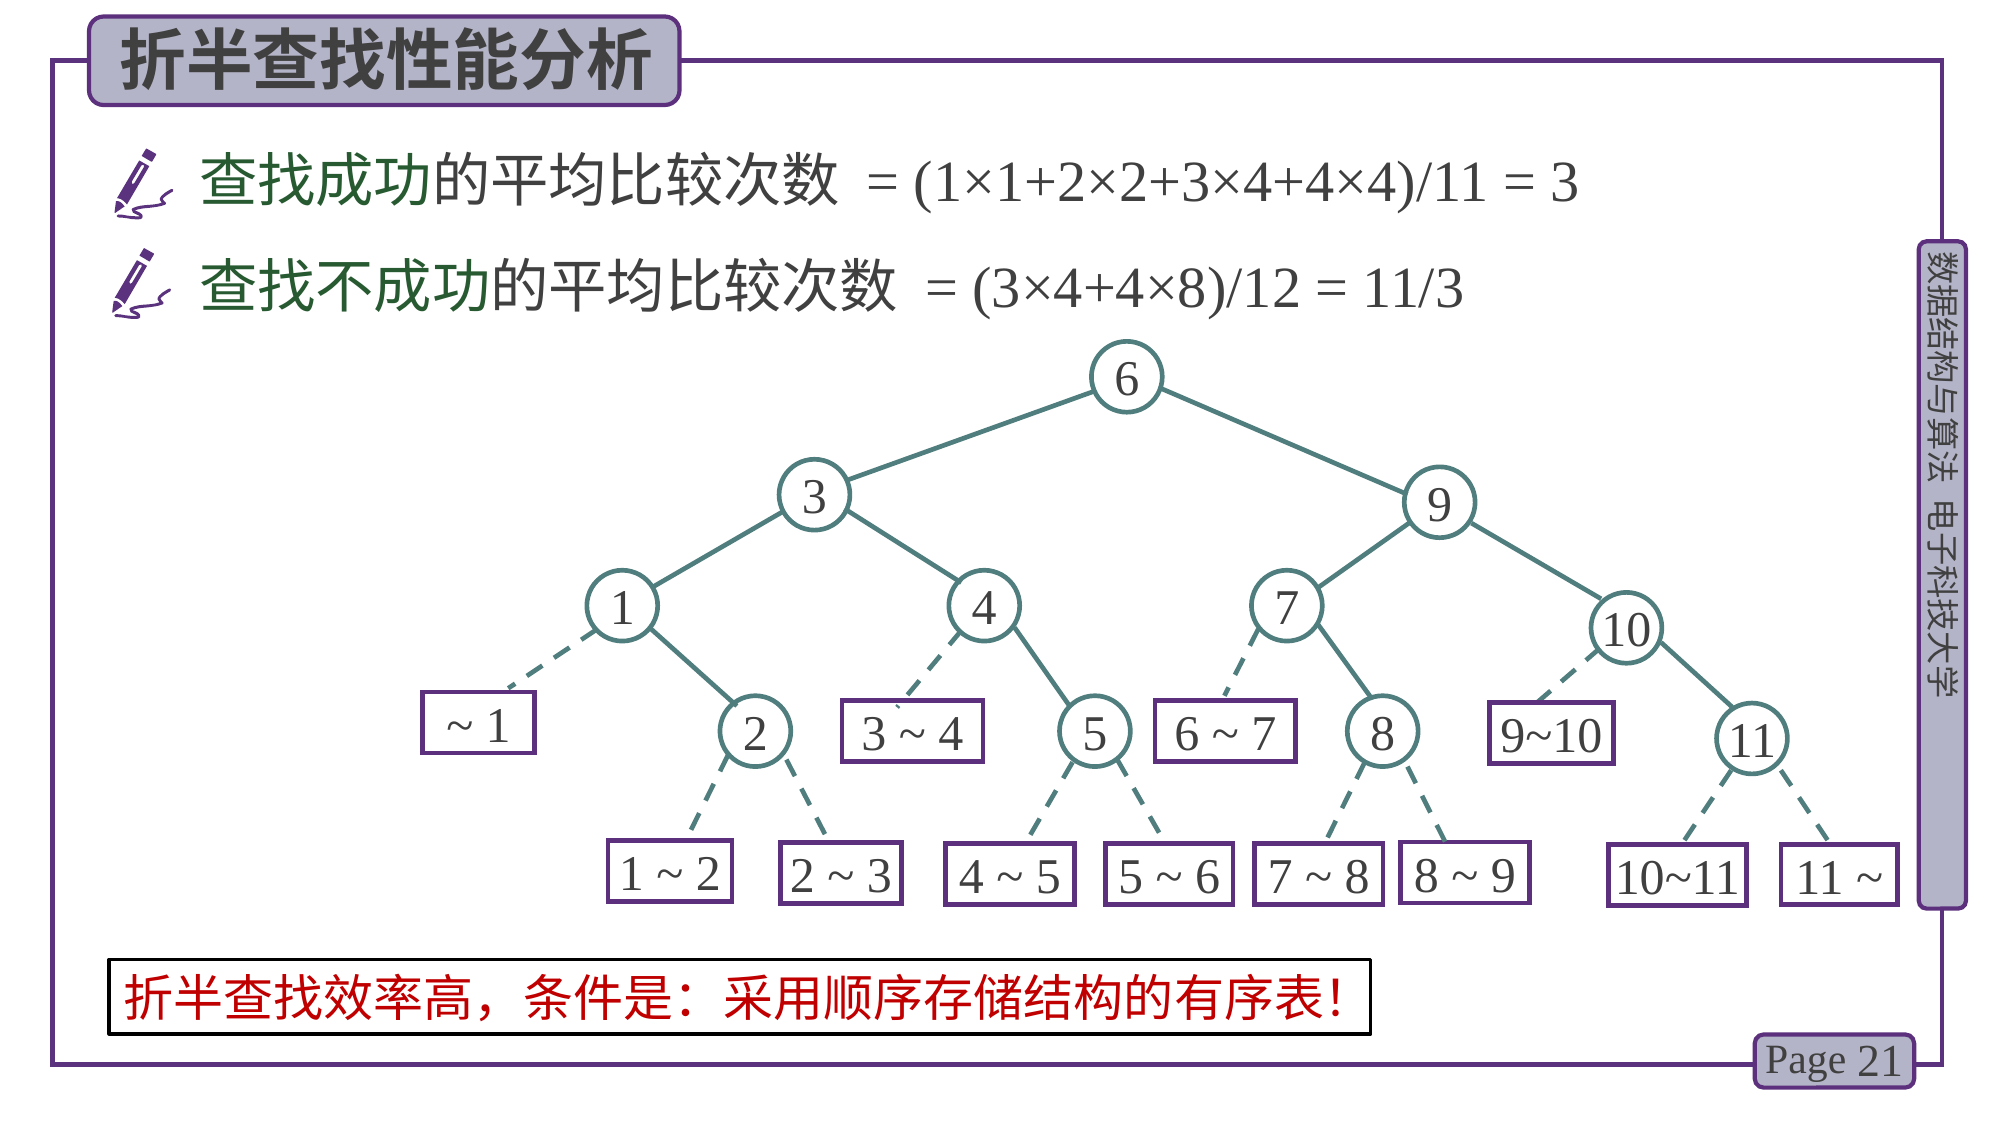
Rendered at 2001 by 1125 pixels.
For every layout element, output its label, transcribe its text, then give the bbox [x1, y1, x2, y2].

text_box 1 [586, 570, 658, 629]
text_box 9 [1404, 466, 1476, 538]
text_box 7 [1251, 570, 1323, 629]
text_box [422, 629, 1898, 906]
text_box 3 [779, 459, 844, 531]
text_box [87, 15, 671, 107]
text_box 4 [948, 583, 1020, 629]
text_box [844, 390, 1096, 583]
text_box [114, 135, 1871, 222]
text_box 10 [1591, 592, 1662, 629]
text_box 折半查找效率高，条件是：采用顺序存储结构的有序表！ [109, 959, 1371, 1034]
text_box 6 [1091, 341, 1163, 413]
text_box 折半查找性能分析 [104, 10, 694, 105]
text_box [112, 241, 1870, 328]
